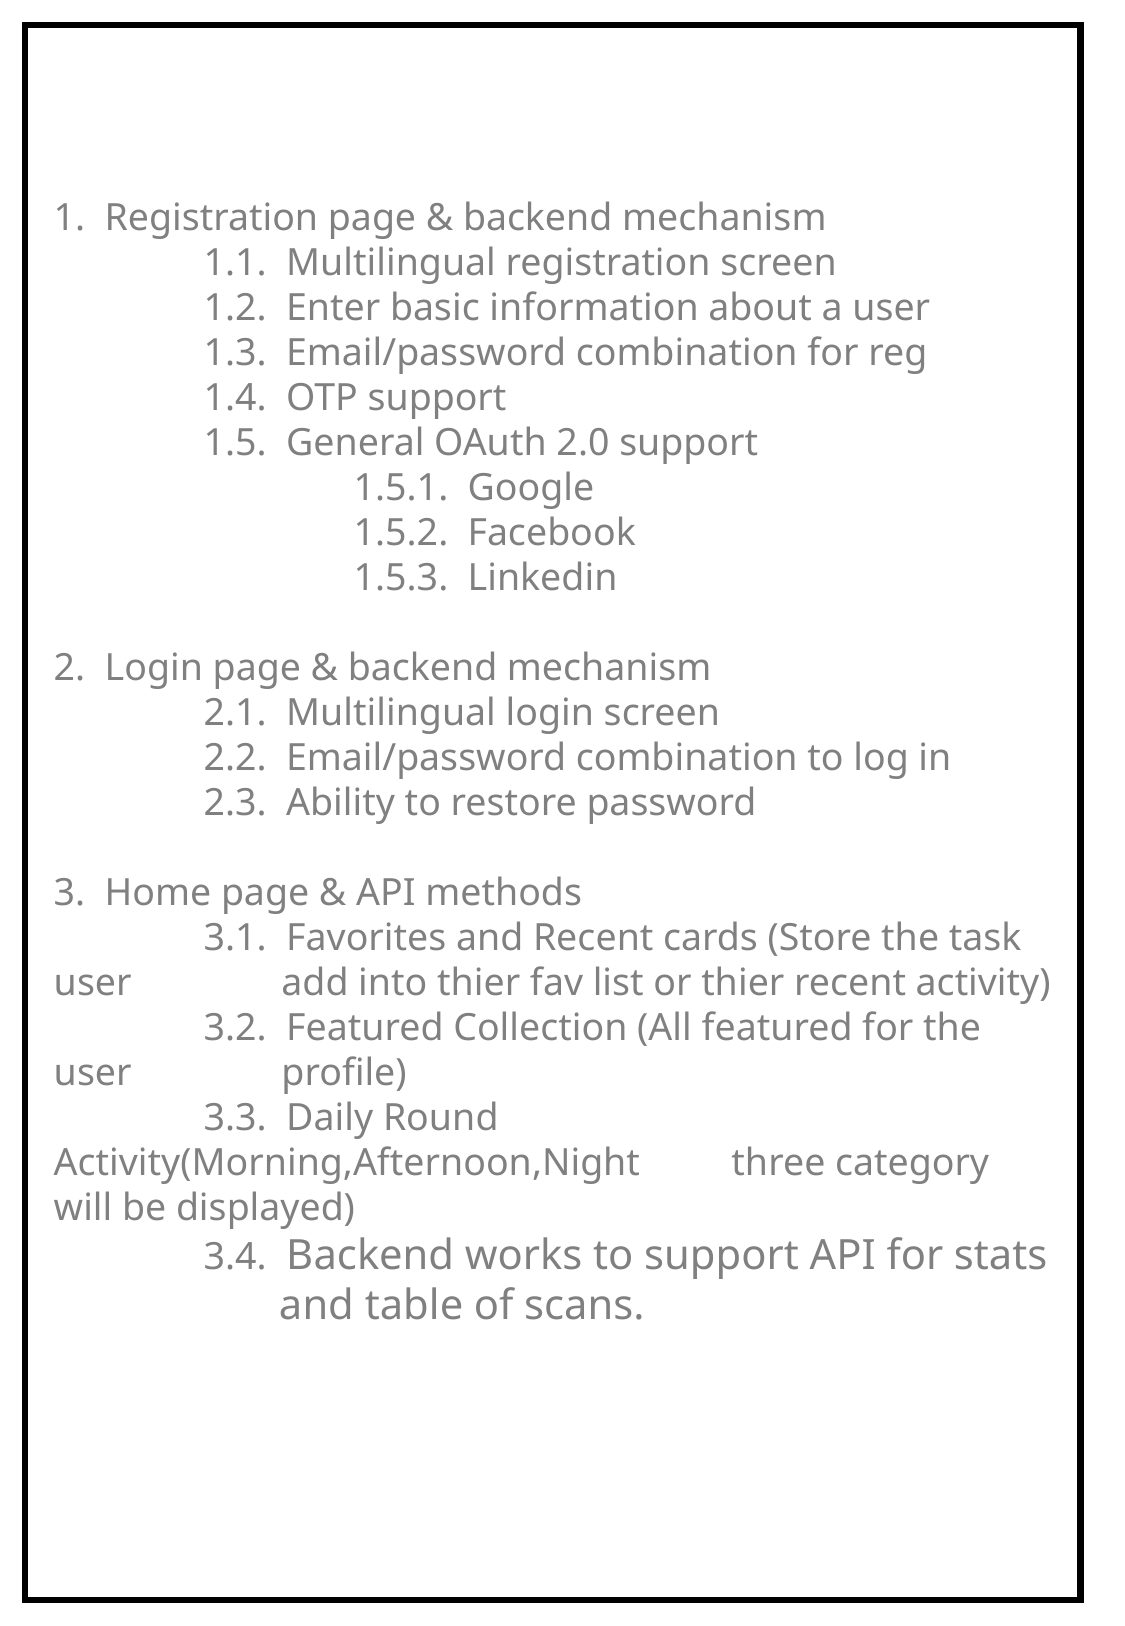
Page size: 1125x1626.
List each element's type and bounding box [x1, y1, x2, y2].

text_box [24, 24, 1081, 1601]
